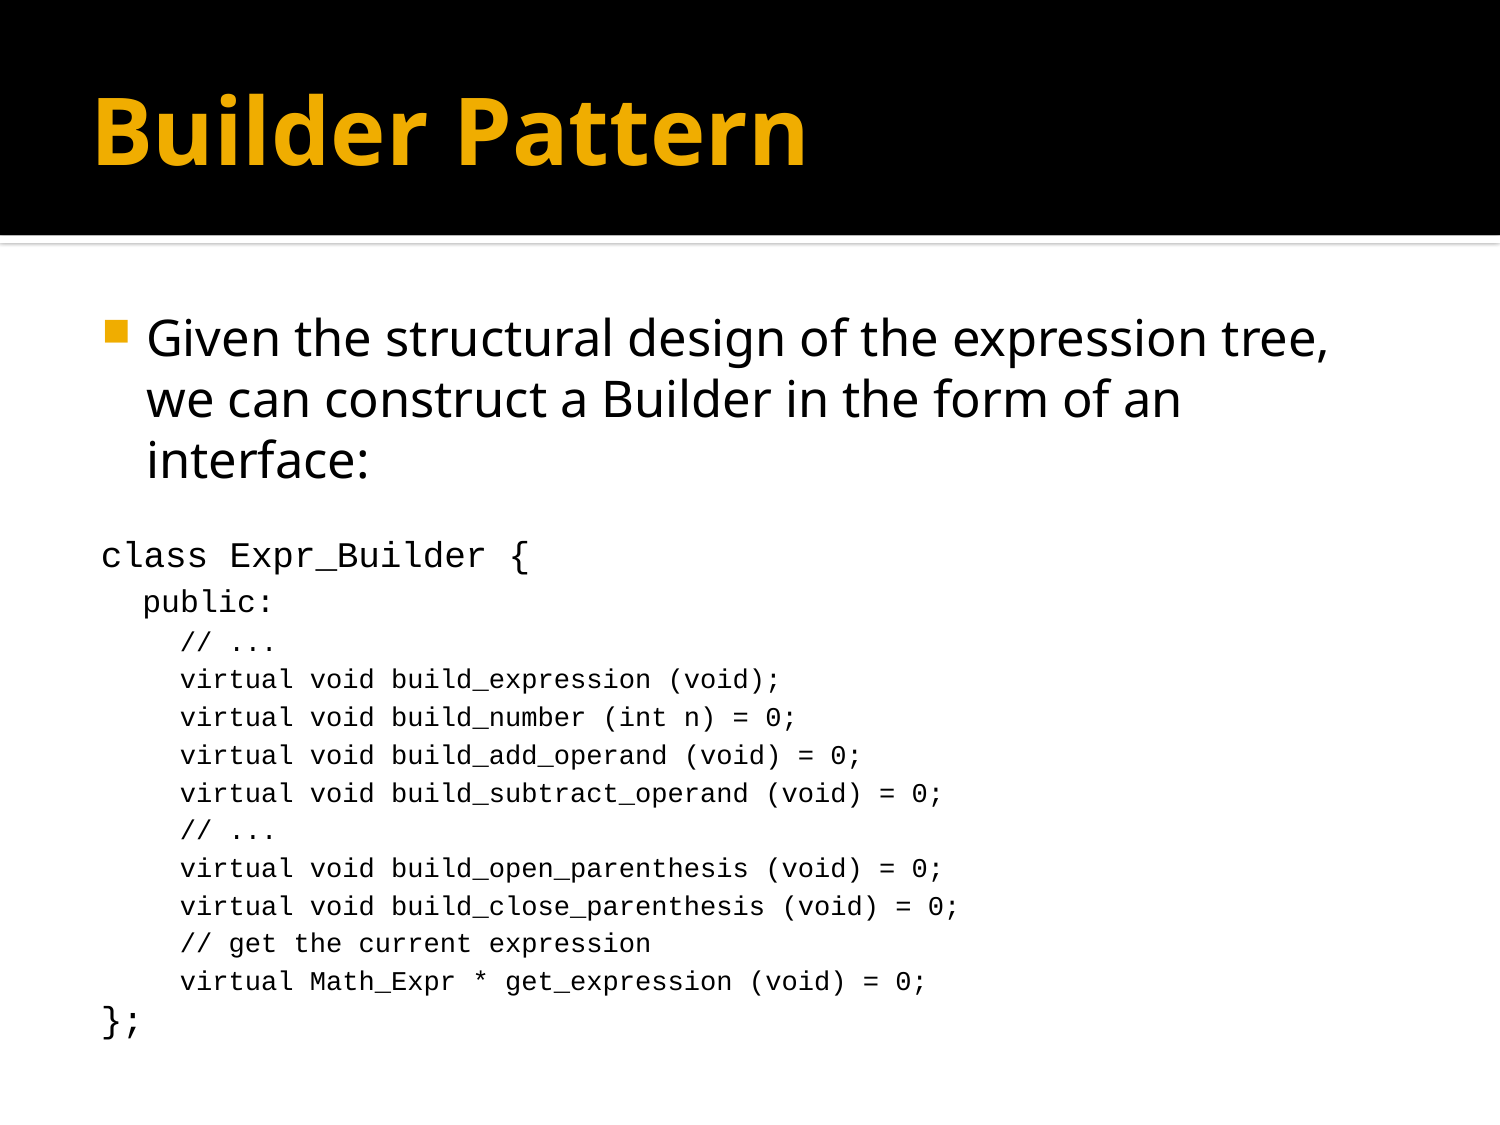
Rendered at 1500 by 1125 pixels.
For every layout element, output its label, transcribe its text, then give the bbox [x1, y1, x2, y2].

title Builder Pattern [75, 25, 1425, 231]
list Given the structural design of the expression tree, we can construct a Builder in the form of an interface: class Expr_Builder { public: // ... virtual void build_expression (void); virtual void build_number (int n) = 0; virtual void build_add_operand (void) = 0; virtual void build_subtract_operand (void) = 0; // ... virtual void build_open_parenthesis (void) = 0; virtual void build_close_parenthesis (void) = 0; // get the current expression virtual Math_Expr * get_expression (void) = 0; }; [75, 291, 1425, 1050]
